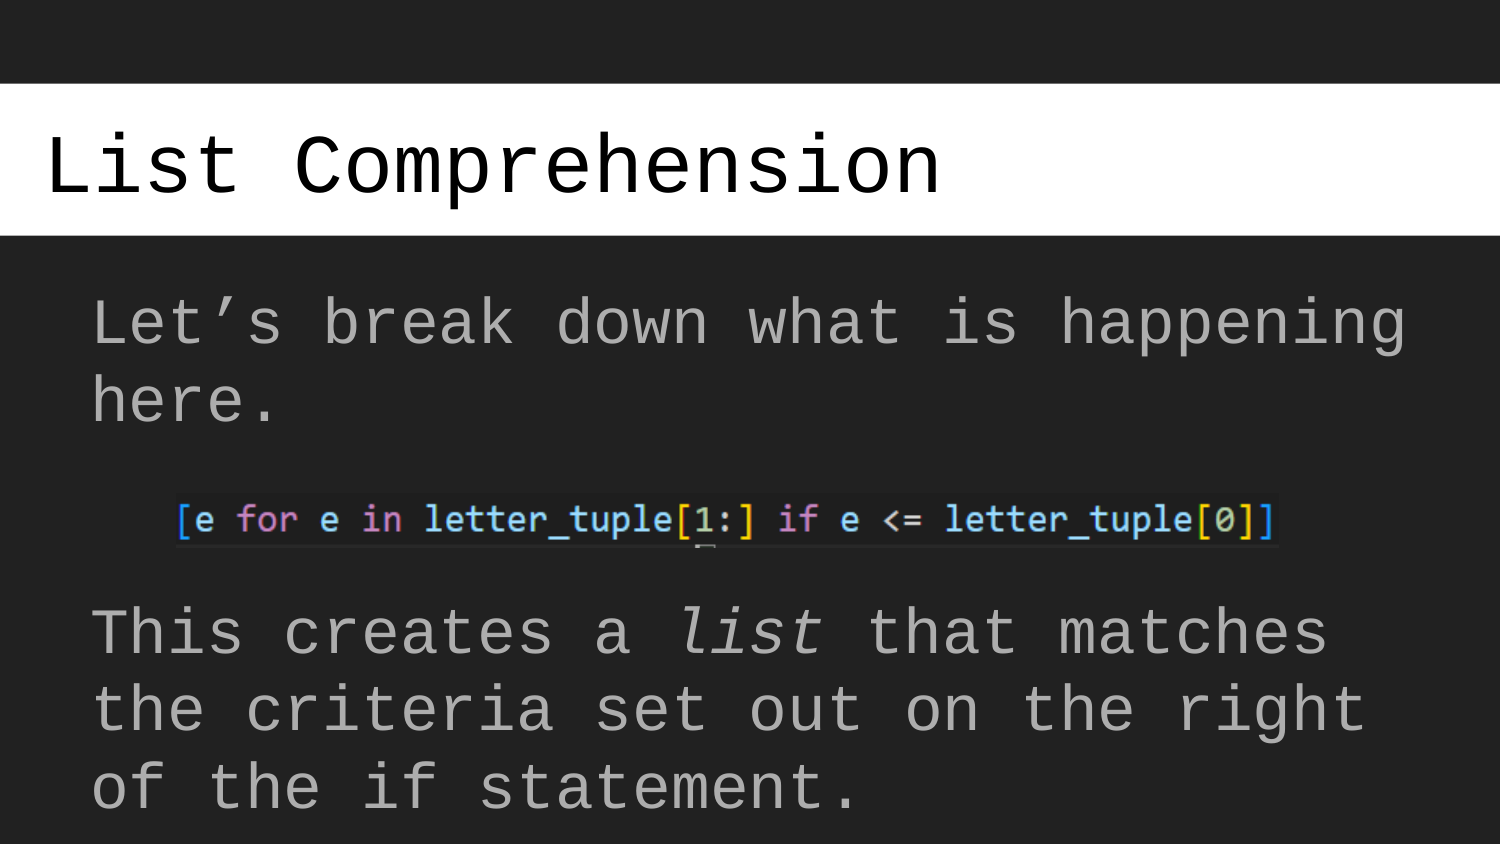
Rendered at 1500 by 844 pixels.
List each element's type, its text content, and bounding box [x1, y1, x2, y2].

title List Comprehension [0, 83, 1500, 236]
picture [176, 493, 1279, 548]
subtitle Let’s break down what is happening here. This creates a list that matches the criteria set out on the right of the if statement. [0, 263, 1500, 778]
